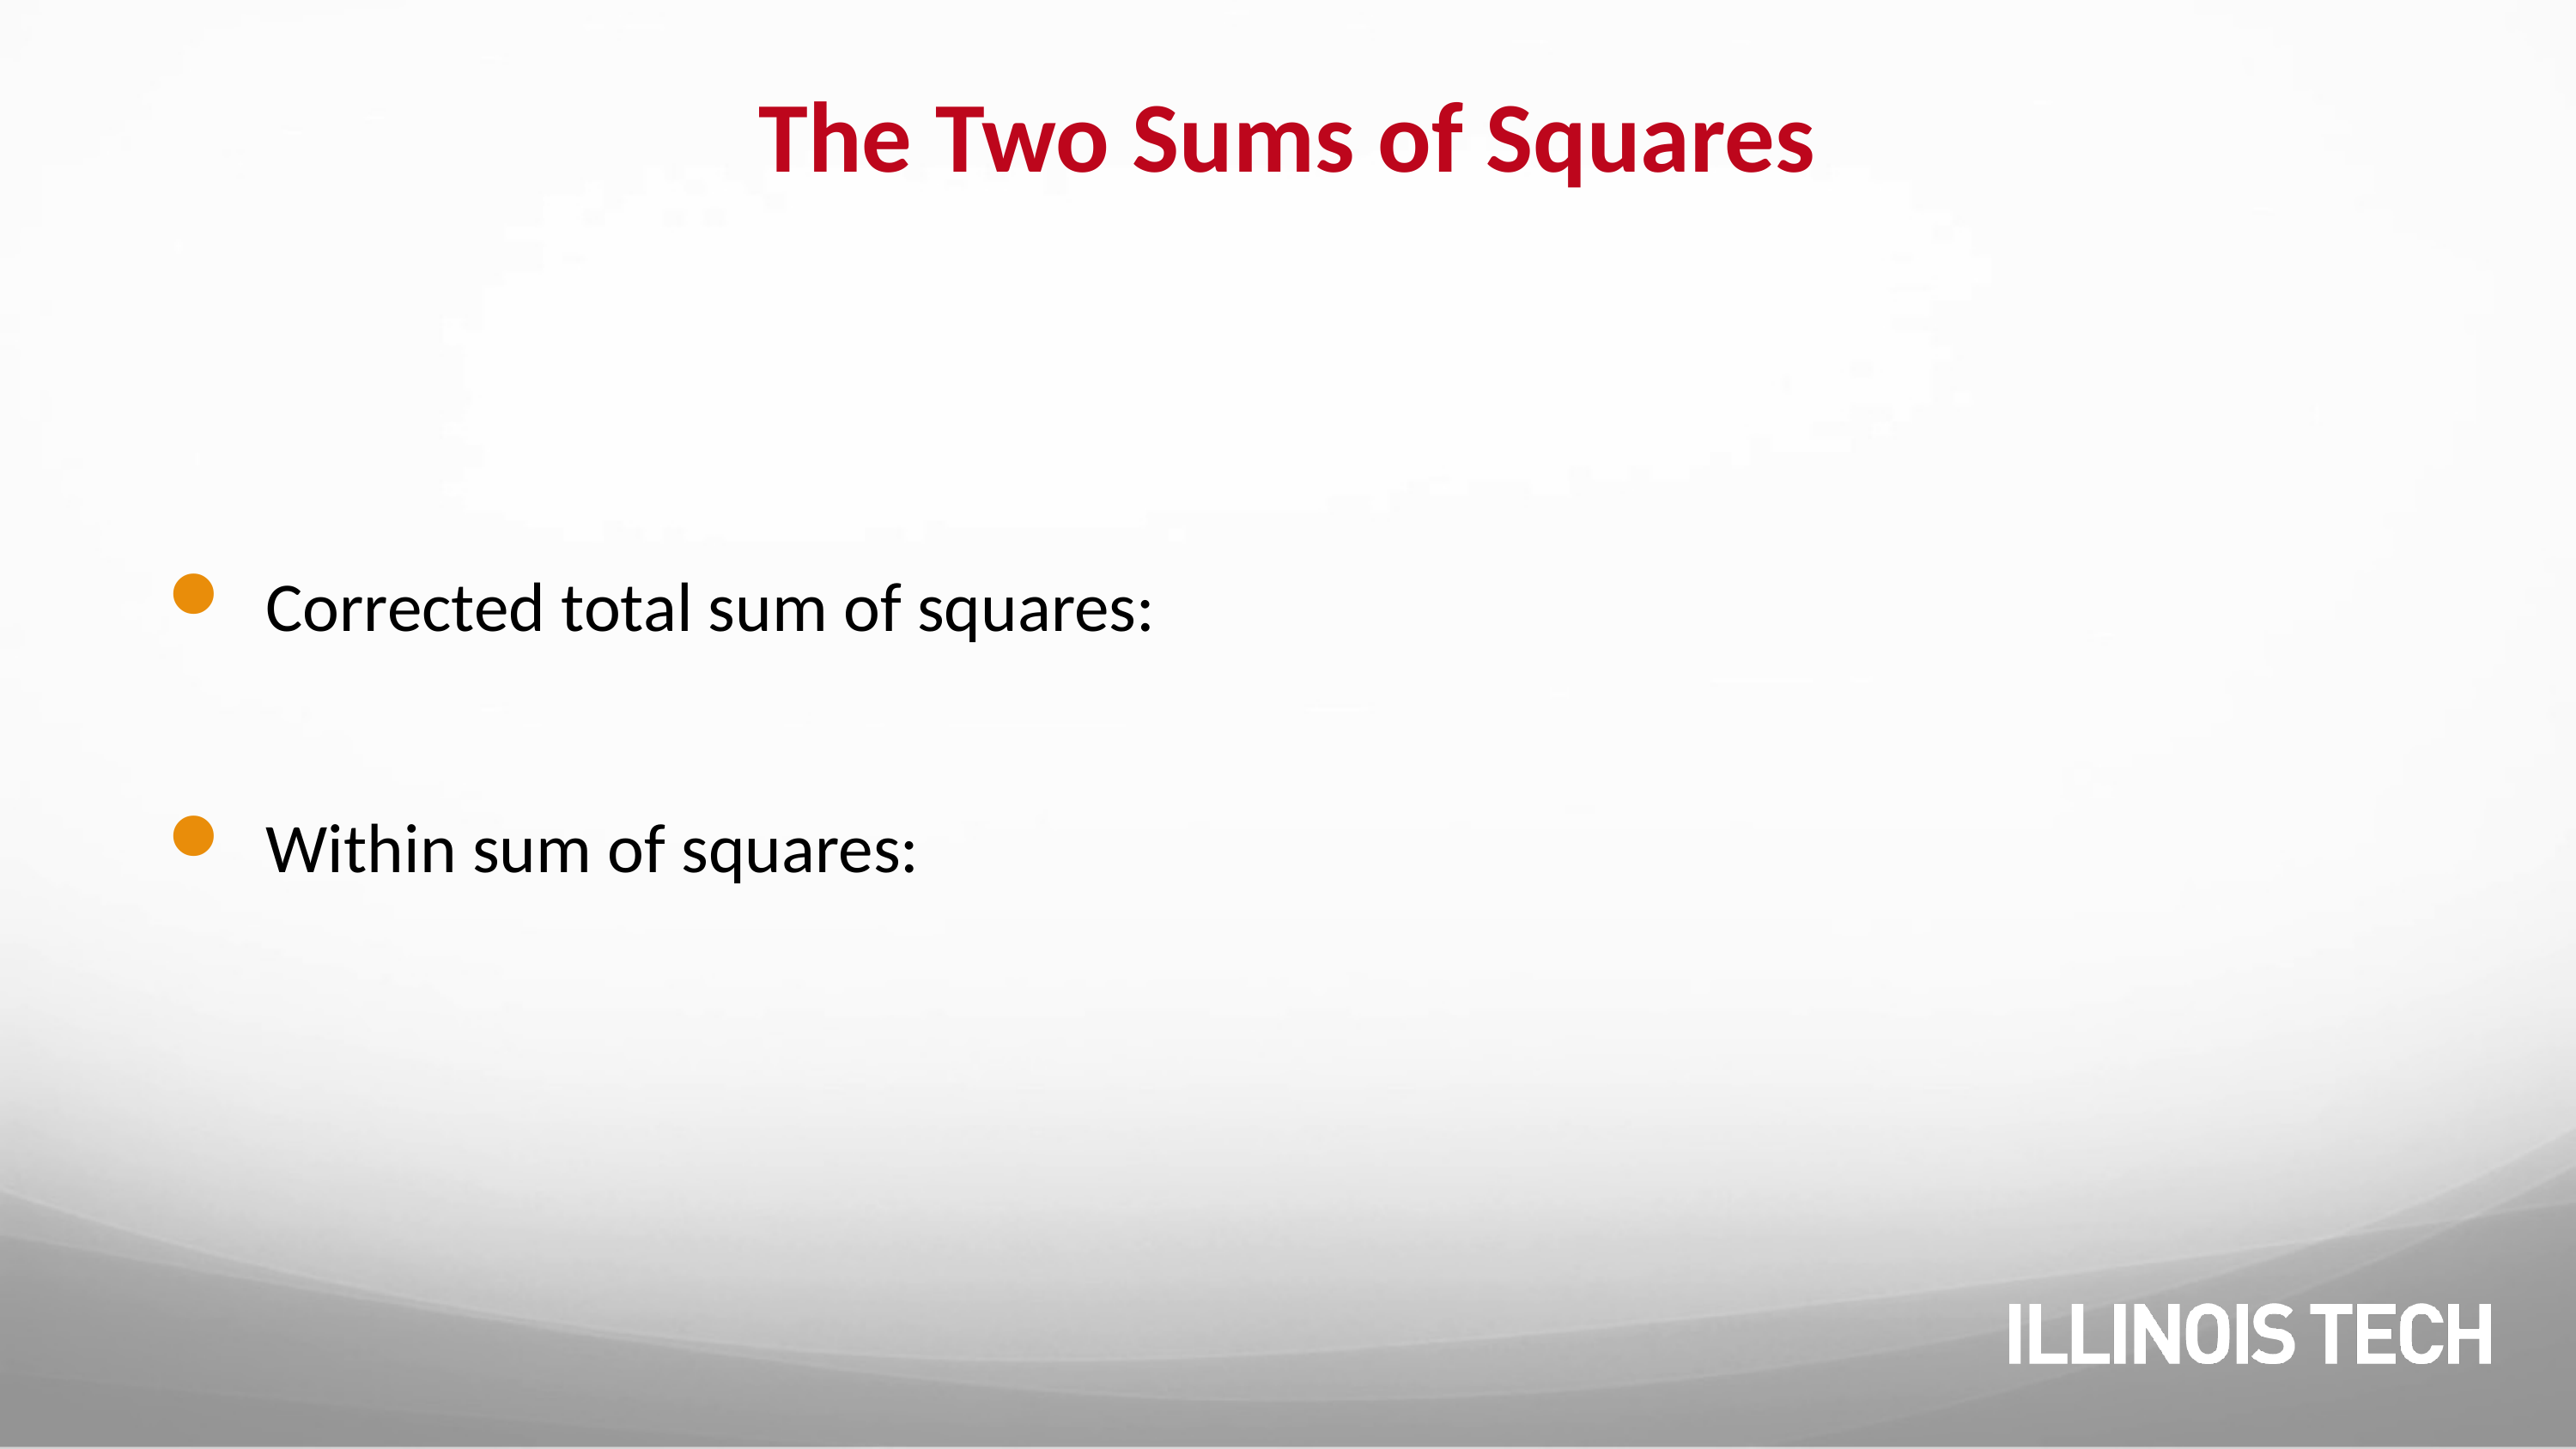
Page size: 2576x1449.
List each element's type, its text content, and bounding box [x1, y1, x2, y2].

title The Two Sums of Squares [155, 22, 2421, 241]
picture [0, 0, 2576, 1449]
